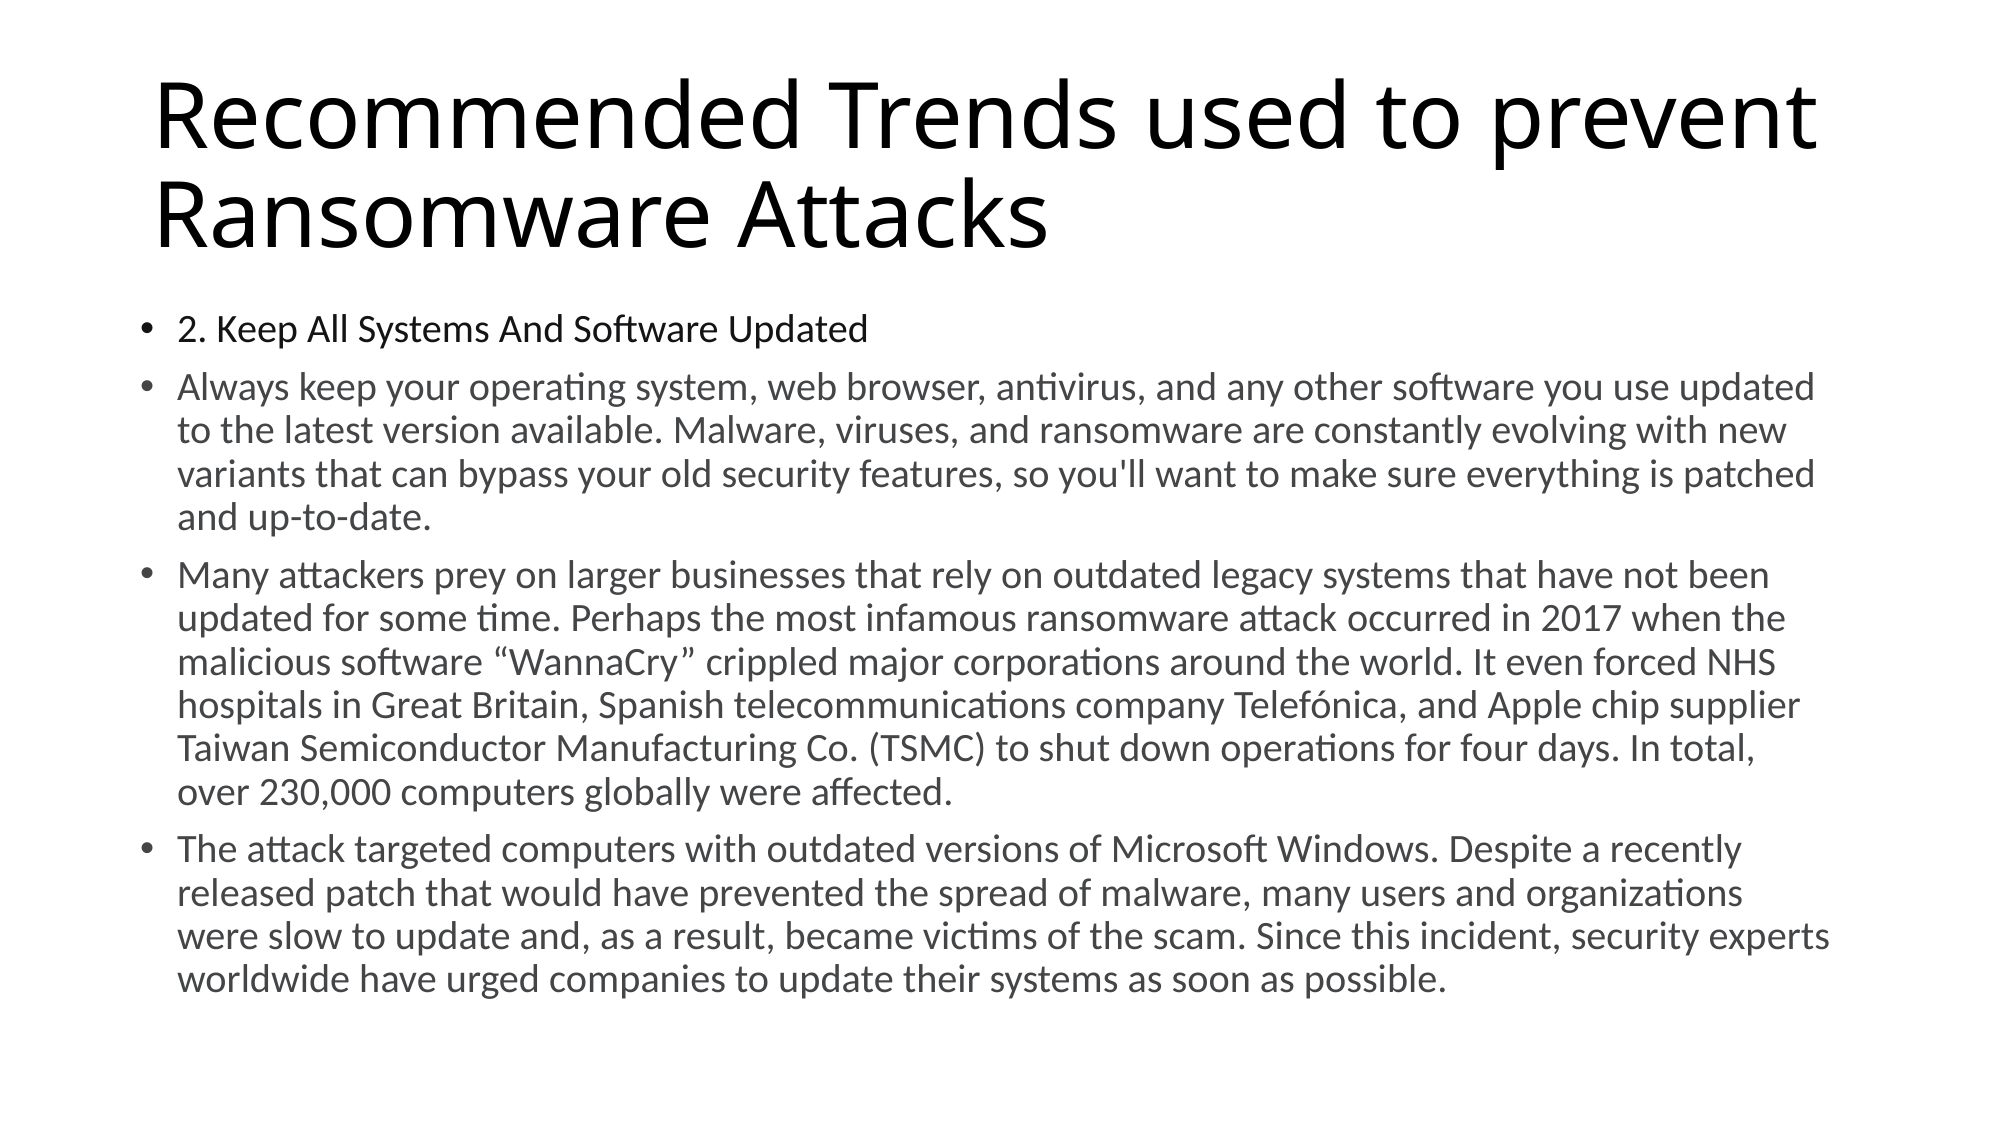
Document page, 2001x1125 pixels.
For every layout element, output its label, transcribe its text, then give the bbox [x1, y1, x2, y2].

title Recommended Trends used to prevent Ransomware Attacks [137, 59, 1863, 278]
list 2. Keep All Systems And Software Updated Always keep your operating system, web browser, antivirus, and any other software you use updated to the latest version available. Malware, viruses, and ransomware are constantly evolving with new variants that can bypass your old security features, so you'll want to make sure everything is patched and up-to-date. Many attackers prey on larger businesses that rely on outdated legacy systems that have not been updated for some time. Perhaps the most infamous ransomware attack occurred in 2017 when the malicious software “WannaCry” crippled major corporations around the world. It even forced NHS hospitals in Great Britain, Spanish telecommunications company Telefónica, and Apple chip supplier Taiwan Semiconductor Manufacturing Co. (TSMC) to shut down operations for four days. In total, over 230,000 computers globally were affected. The attack targeted computers with outdated versions of Microsoft Windows. Despite a recently released patch that would have prevented the spread of malware, many users and organizations were slow to update and, as a result, became victims of the scam. Since this incident, security experts worldwide have urged companies to update their systems as soon as possible. [125, 300, 1851, 1015]
